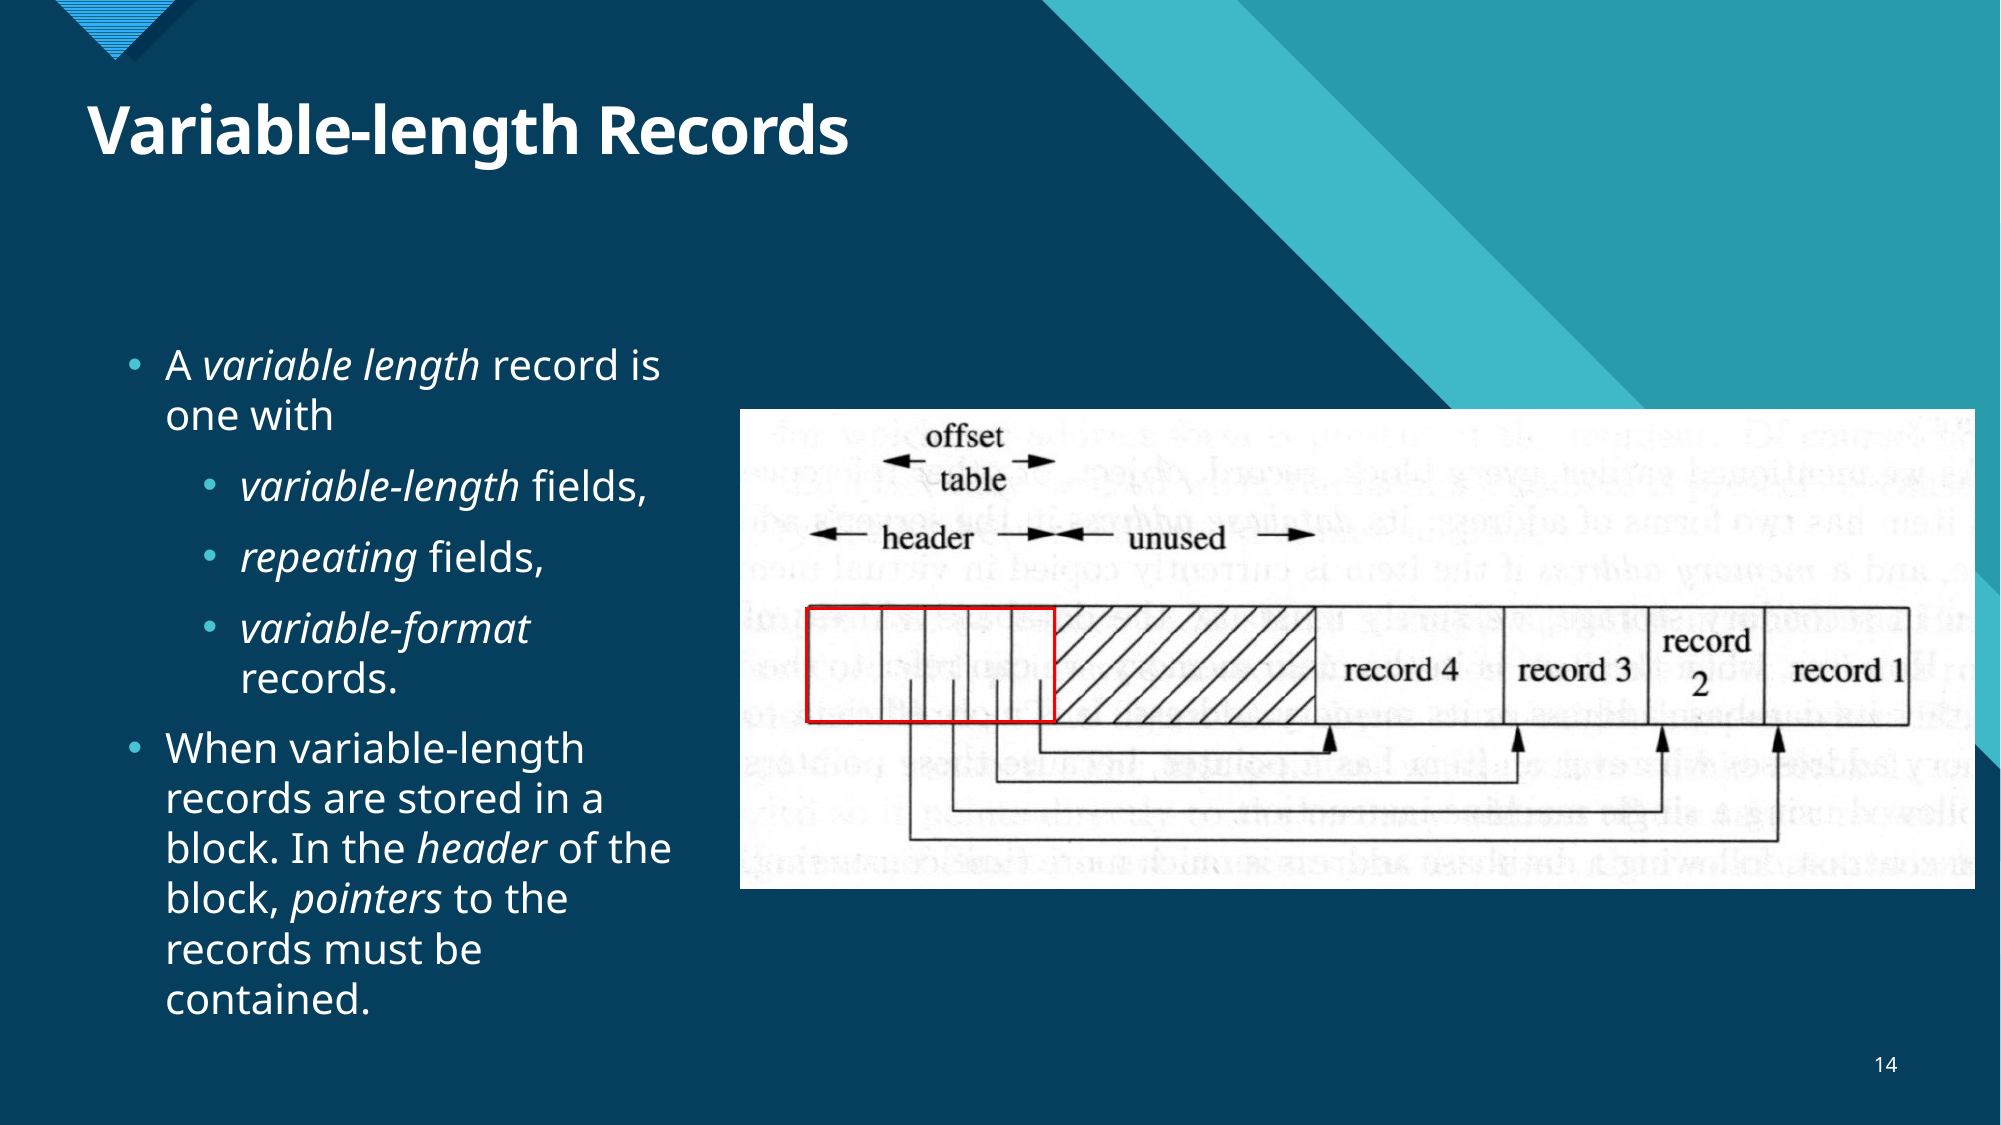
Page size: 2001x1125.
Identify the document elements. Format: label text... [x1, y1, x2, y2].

picture [168, 1004, 183, 1014]
list A variable length record is one with variable-length fields, repeating fields, variable-format records. When variable-length records are stored in a block. In the header of the block, pointers to the records must be contained. [37, 331, 694, 1004]
title Variable-length Records [72, 89, 1913, 177]
picture [240, 1004, 249, 1014]
picture [188, 1004, 207, 1014]
picture [253, 1004, 265, 1014]
slide_number 14 [1845, 1035, 1913, 1096]
picture [314, 1004, 331, 1014]
picture [337, 1004, 356, 1014]
picture [741, 409, 1975, 888]
